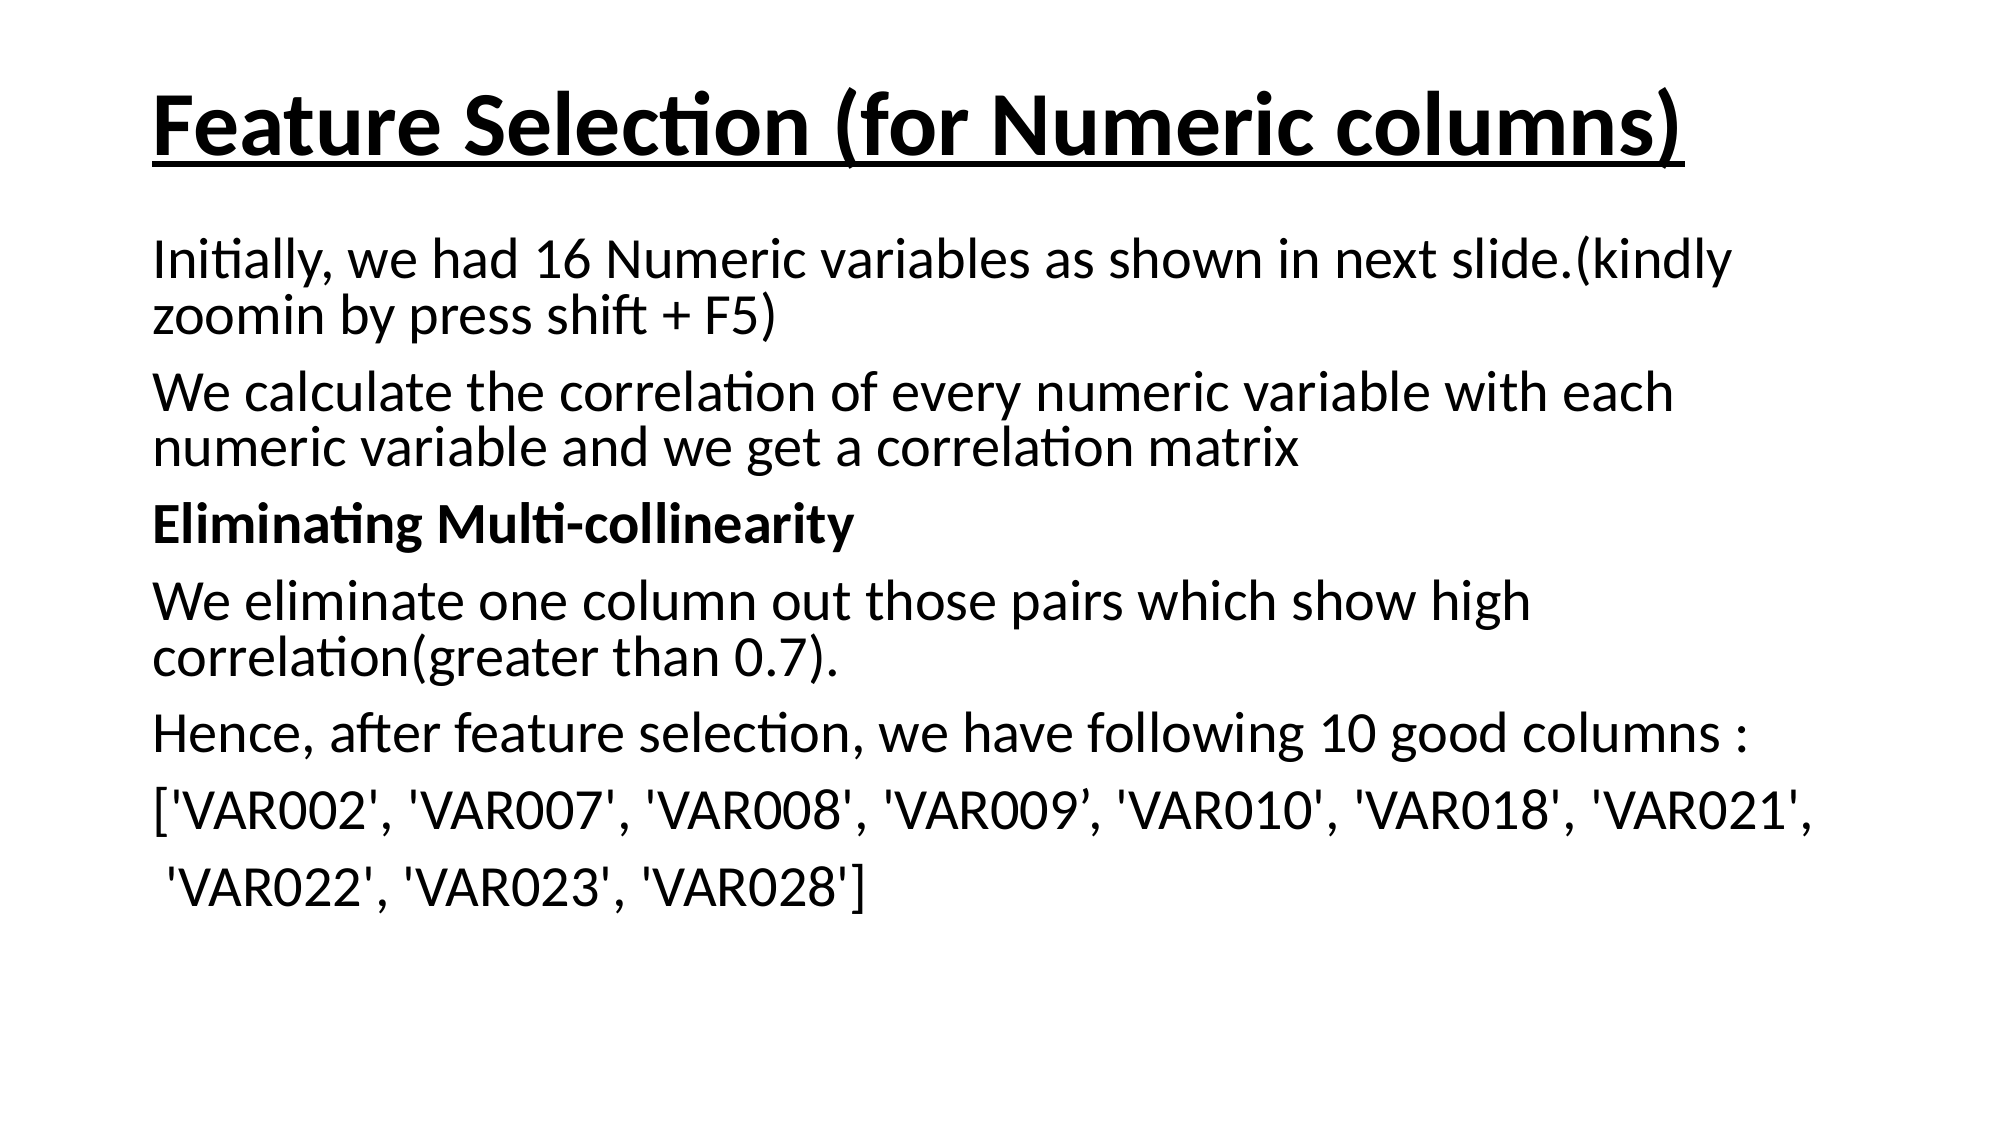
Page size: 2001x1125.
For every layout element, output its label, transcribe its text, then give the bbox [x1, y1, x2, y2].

title Feature Selection (for Numeric columns) [137, 59, 1863, 192]
list Initially, we had 16 Numeric variables as shown in next slide.(kindly zoomin by press shift + F5) We calculate the correlation of every numeric variable with each numeric variable and we get a correlation matrix Eliminating Multi-collinearity We eliminate one column out those pairs which show high correlation(greater than 0.7). Hence, after feature selection, we have following 10 good columns : ['VAR002', 'VAR007', 'VAR008', 'VAR009’, 'VAR010', 'VAR018', 'VAR021', 'VAR022', 'VAR023', 'VAR028'] [137, 226, 1863, 1066]
